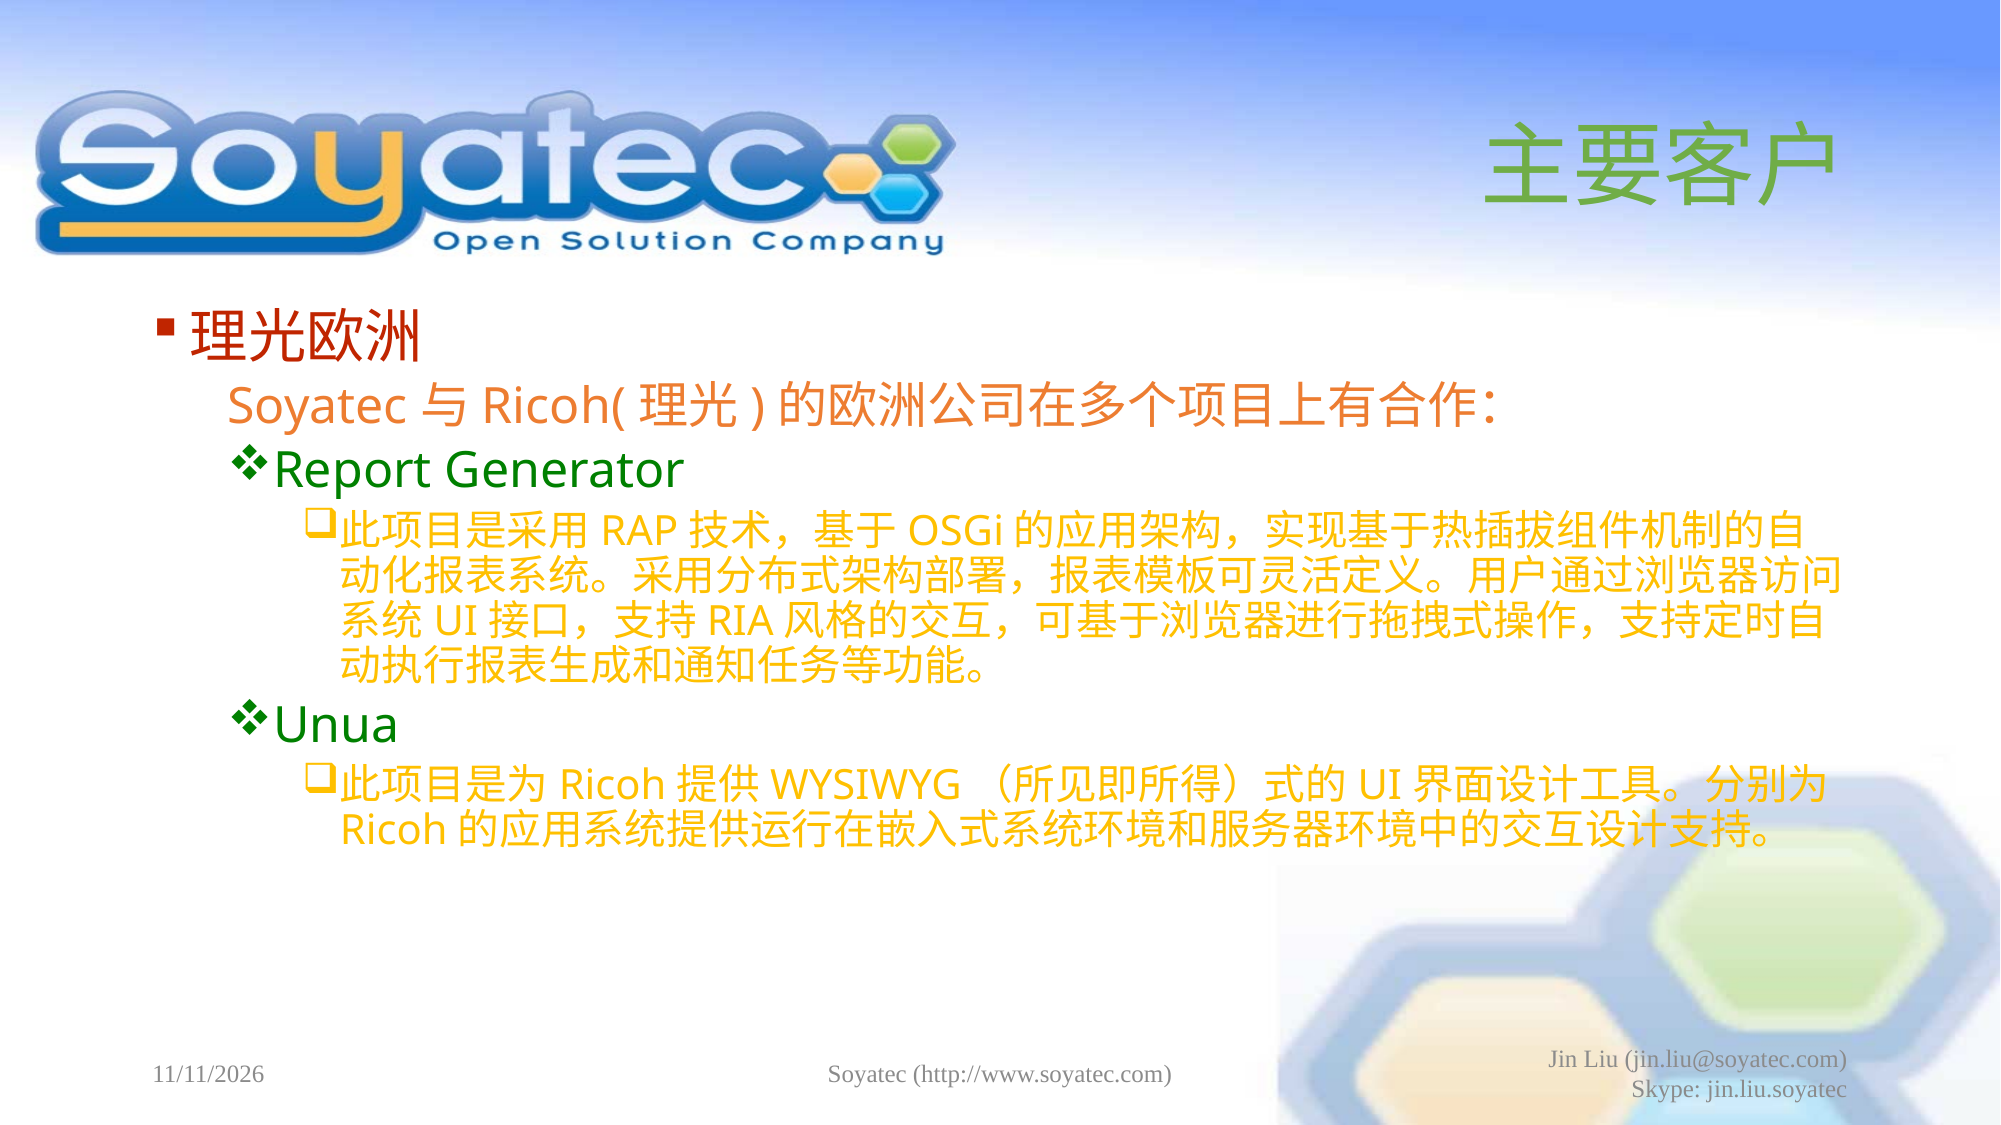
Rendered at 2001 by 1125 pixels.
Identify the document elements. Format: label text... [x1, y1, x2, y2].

slide_number Jin Liu (jin.liu@soyatec.com) Skype: jin.liu.soyatec [1412, 1042, 1863, 1103]
footer Soyatec (http://www.soyatec.com) [662, 1042, 1338, 1103]
list 理光欧洲 Soyatec与Ricoh(理光)的欧洲公司在多个项目上有合作： Report Generator 此项目是采用RAP技术，基于OSGi的应用架构，实现基于热插拔组件机制的自动化报表系统。采用分布式架构部署，报表模板可灵活定义。用户通过浏览器访问系统UI接口，支持RIA风格的交互，可基于浏览器进行拖拽式操作，支持定时自动执行报表生成和通知任务等功能。 Unua 此项目是为Ricoh提供WYSIWYG（所见即所得）式的UI界面设计工具。分别为Ricoh的应用系统提供运行在嵌入式系统环境和服务器环境中的交互设计支持。 [137, 299, 1863, 1014]
picture [0, 0, 2001, 1125]
title 主要客户 [968, 59, 1863, 278]
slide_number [137, 1042, 588, 1103]
